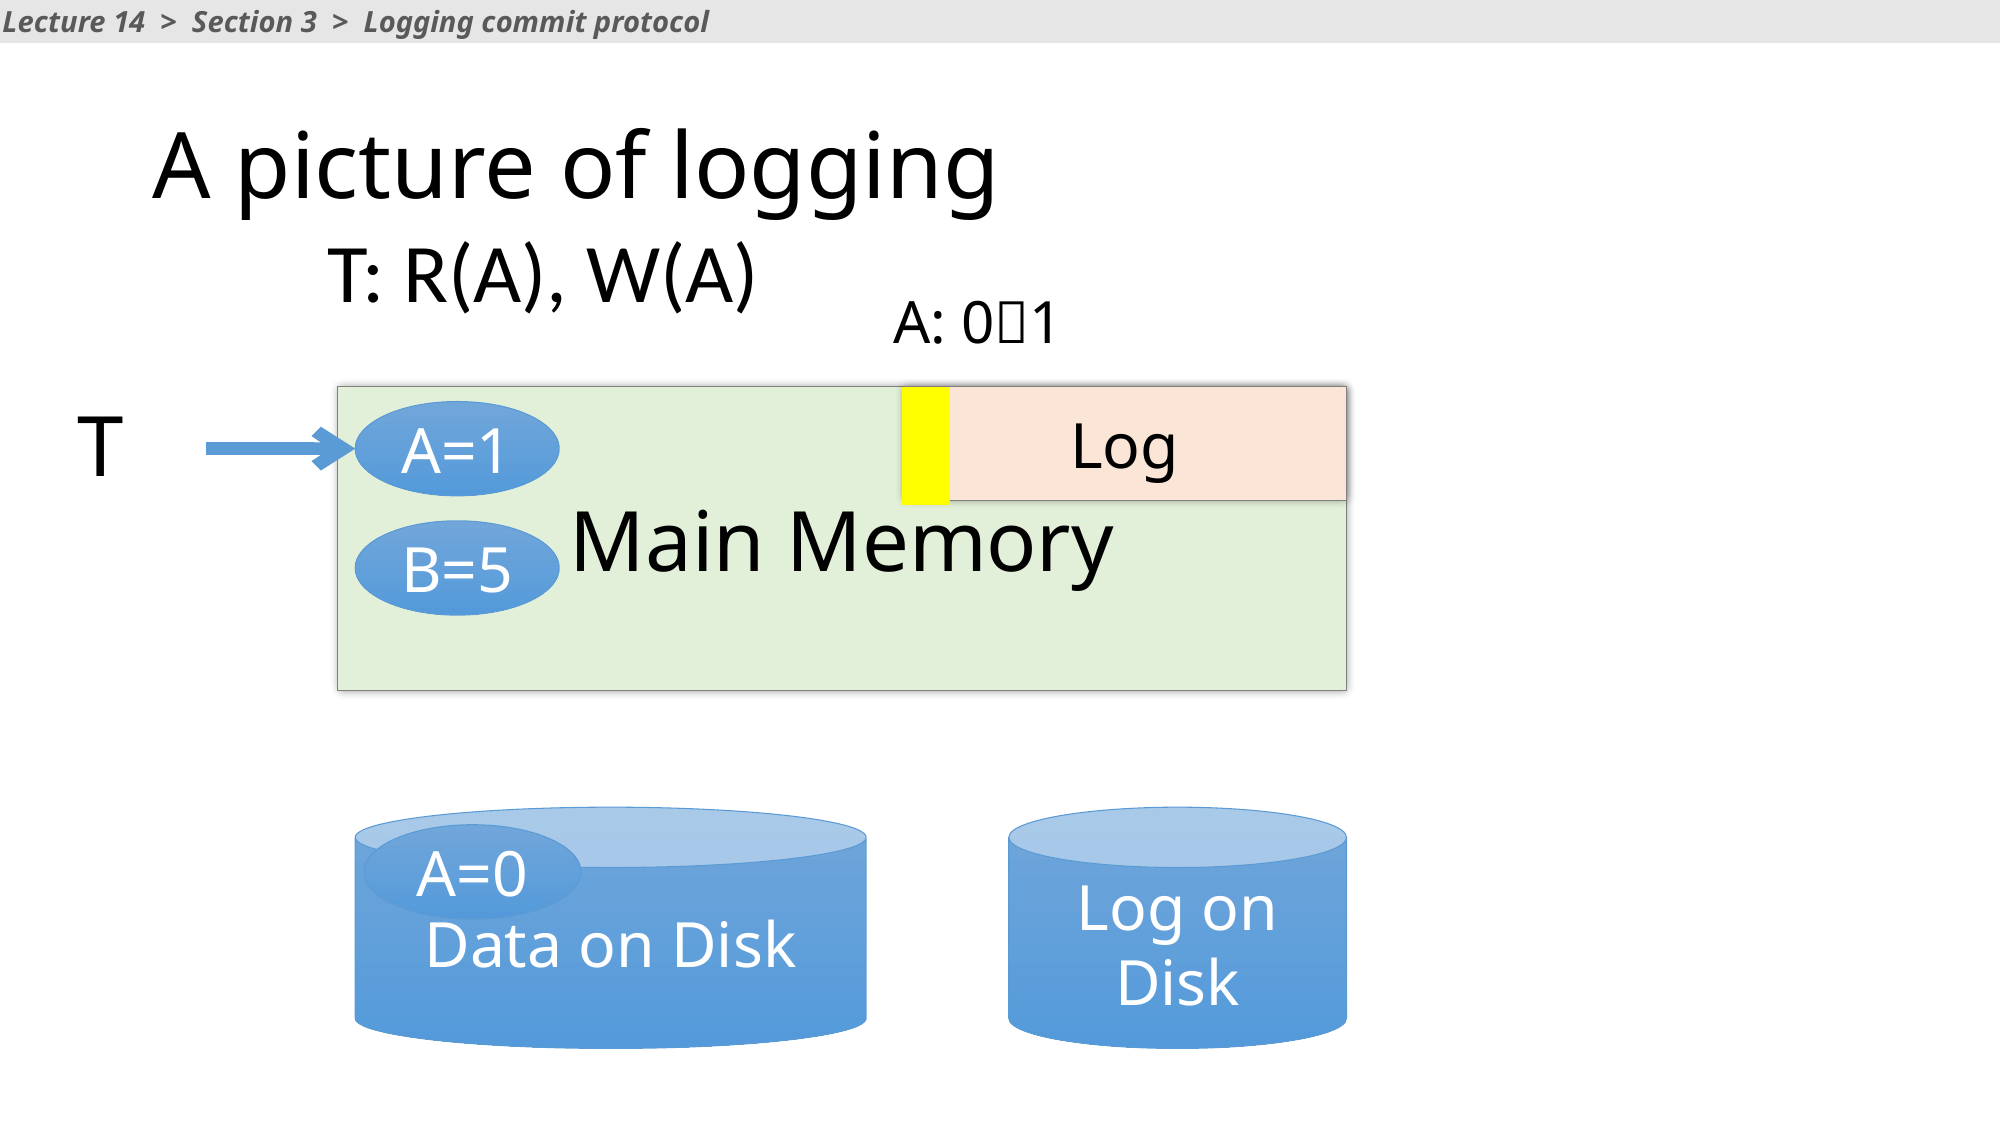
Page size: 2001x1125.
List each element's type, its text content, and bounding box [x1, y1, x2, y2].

text_box T: R(A), W(A) [249, 211, 856, 327]
text_box B=5 [354, 520, 560, 616]
text_box A=0 [363, 824, 582, 920]
text_box T [0, 386, 224, 501]
text_box Main Memory [337, 386, 1347, 691]
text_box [356, 808, 865, 866]
text_box A=1 [354, 400, 560, 497]
text_box A: 01 [878, 277, 1160, 363]
text_box Data on Disk [354, 806, 867, 1049]
table_header A [1010, 808, 1345, 866]
text_box Log [902, 386, 1347, 501]
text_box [0, 0, 2000, 47]
text_box Log on Disk [1008, 806, 1348, 1049]
title A picture of logging [137, 59, 1863, 278]
text_box [902, 387, 950, 505]
